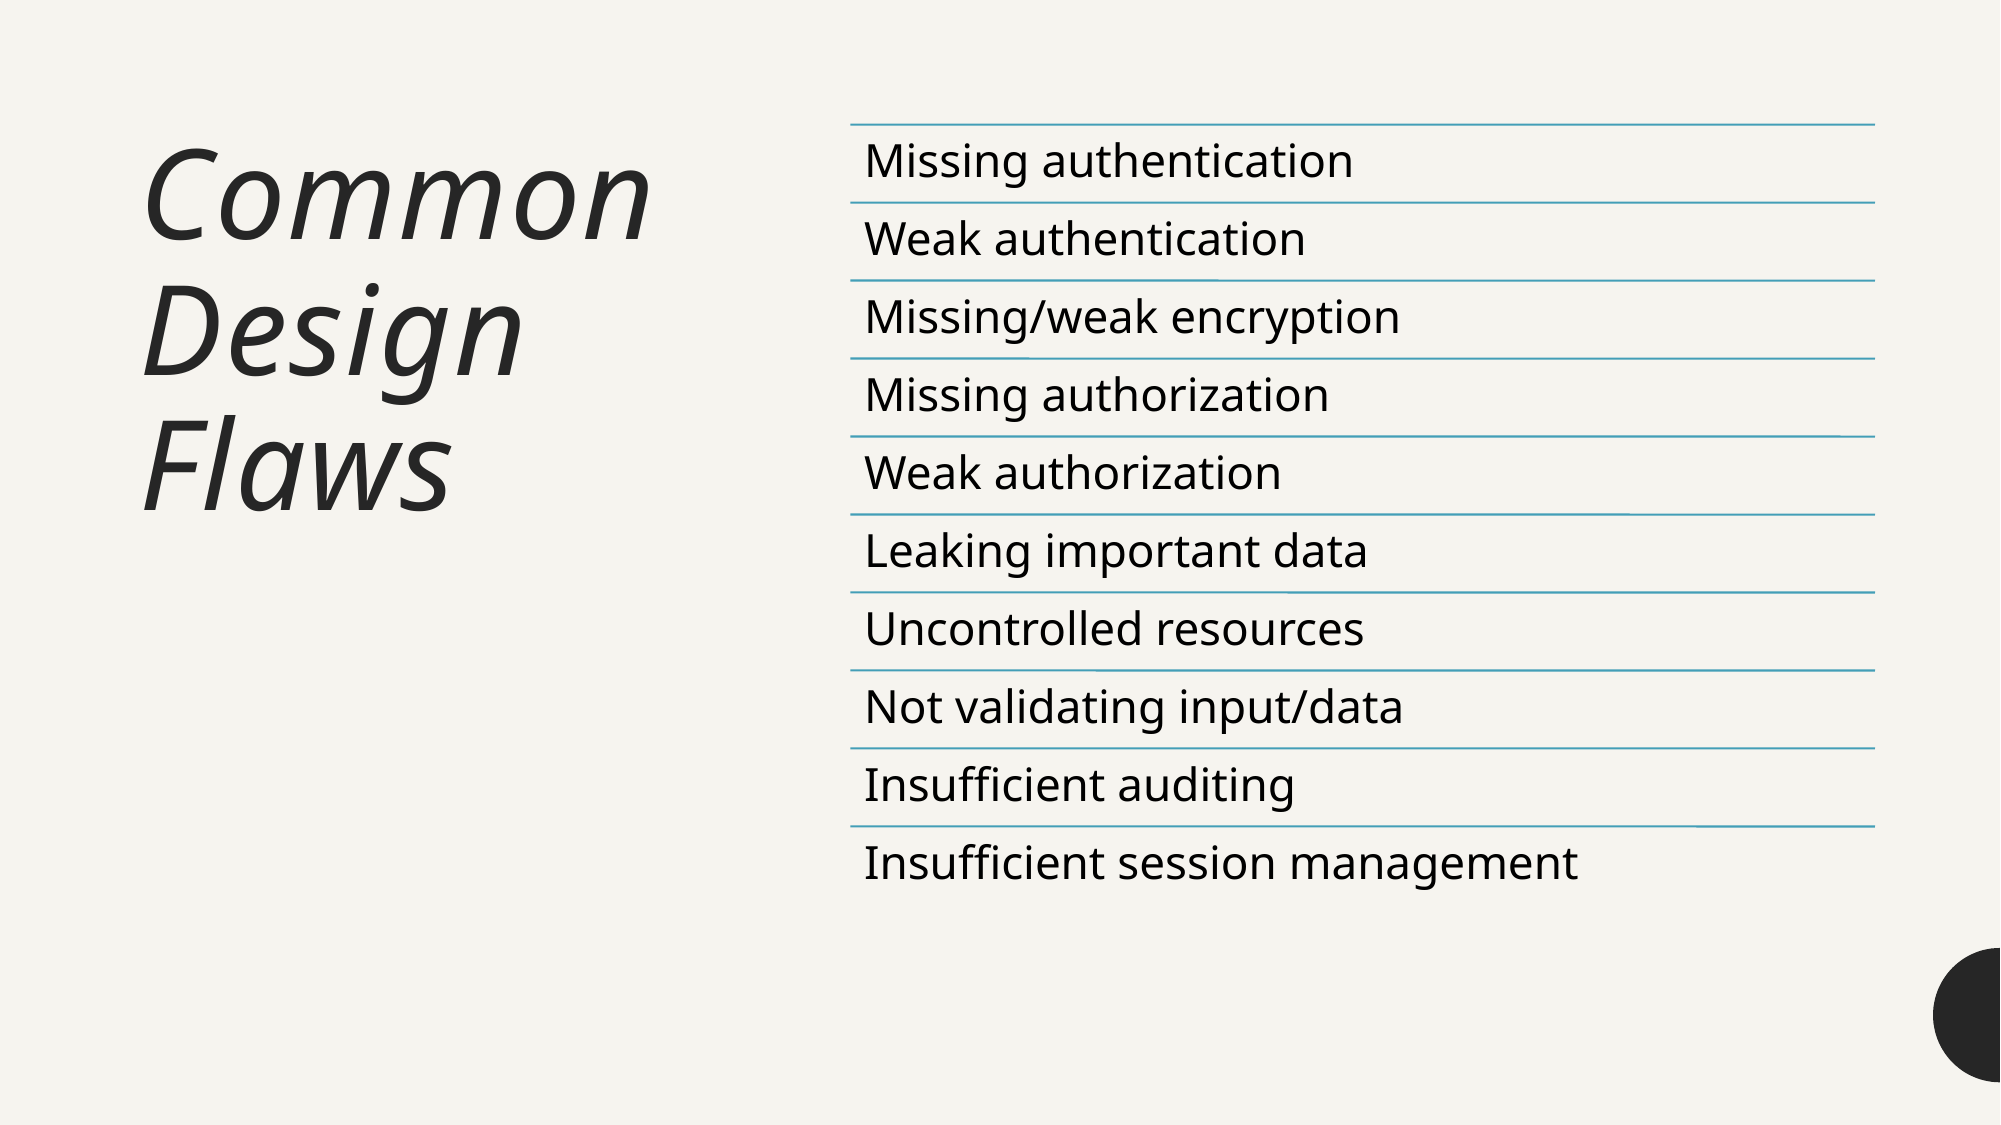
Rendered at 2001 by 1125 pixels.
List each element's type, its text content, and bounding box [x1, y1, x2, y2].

text_box [668, 688, 1000, 982]
title Common Design Flaws [124, 124, 753, 905]
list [850, 124, 1875, 905]
